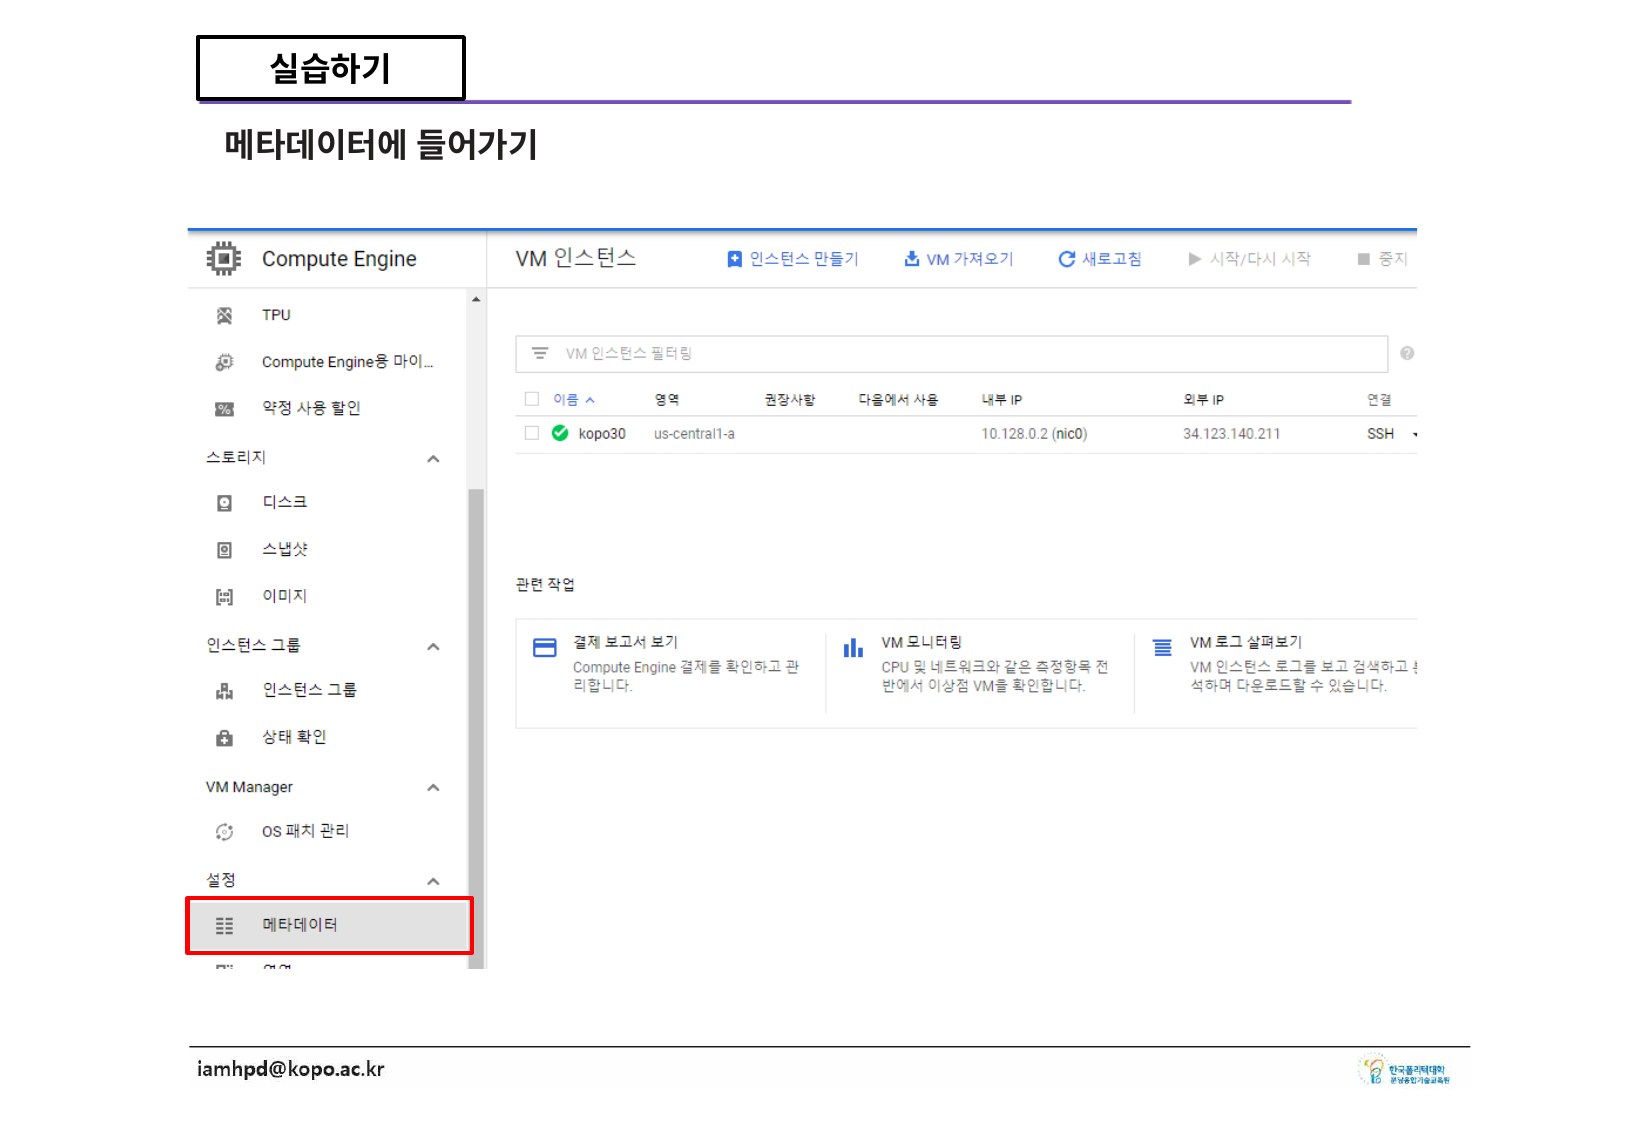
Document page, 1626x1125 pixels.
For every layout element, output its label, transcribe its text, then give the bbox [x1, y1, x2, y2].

picture [195, 53, 1352, 104]
text_box 메타데이터에 들어가기 [210, 117, 1256, 172]
picture [189, 1042, 1471, 1089]
text_box 실습하기 [196, 35, 466, 101]
picture [187, 227, 1418, 969]
